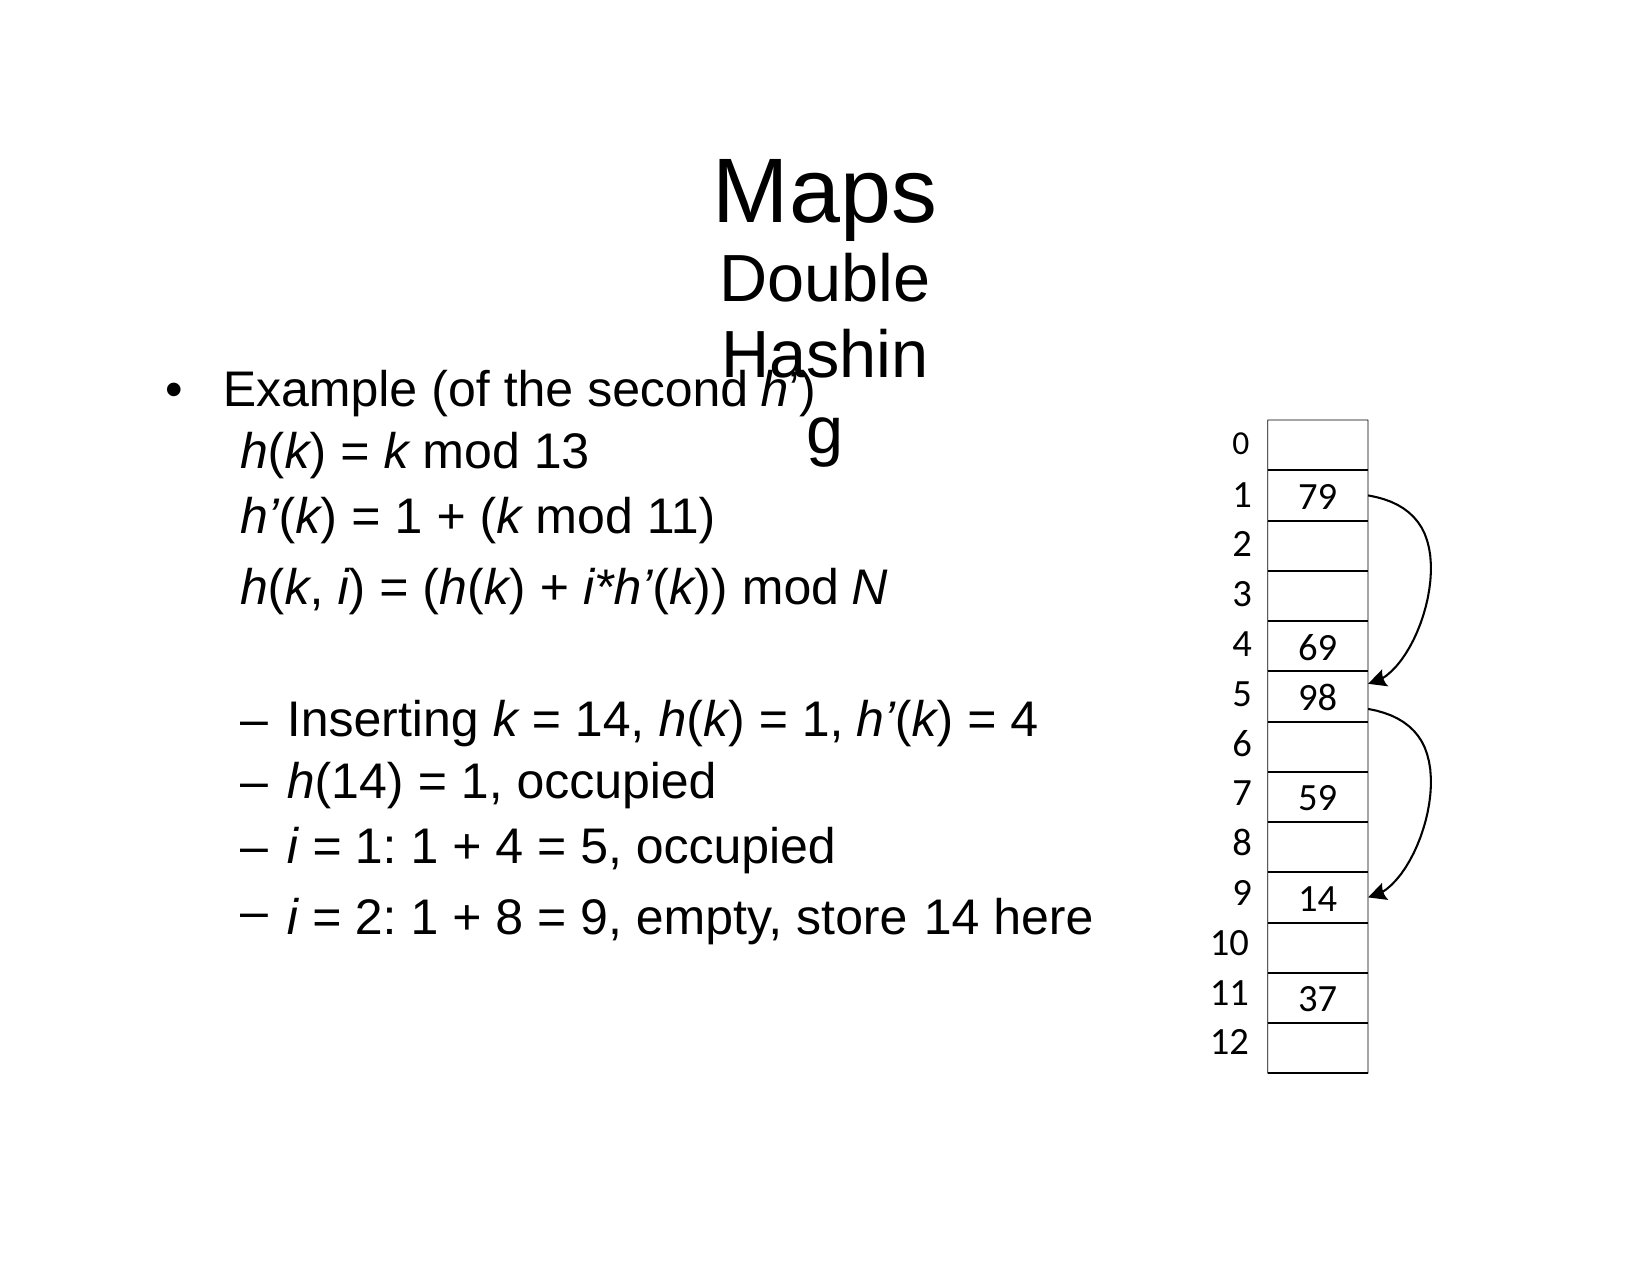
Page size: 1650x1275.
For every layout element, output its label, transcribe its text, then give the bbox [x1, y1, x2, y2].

text_box 98 [1267, 671, 1369, 721]
text_box 0 1 2 3 4 5 6 7 8 9 10 11 12 [1208, 425, 1261, 1072]
text_box 79 [1267, 470, 1369, 520]
text_box [1369, 669, 1389, 687]
text_box 59 [1267, 771, 1369, 822]
text_box N [849, 561, 897, 616]
text_box Maps Double Hashing [586, 145, 1069, 322]
text_box [1369, 882, 1389, 900]
text_box Example (of the second h(k) = k mod 13 h’(k) = 1 + (k mod 11) [219, 363, 753, 550]
text_box – – – – [237, 693, 278, 946]
text_box 4 [1008, 693, 1048, 748]
text_box [1369, 495, 1431, 678]
text_box Inserting k = 14, h(k) = 1, h(14) = 1, occupied i = 1: 1 + 4 = 5, occupied [284, 693, 852, 880]
text_box [1267, 721, 1369, 771]
text_box 69 [1267, 621, 1369, 671]
text_box 37 [1267, 972, 1369, 1023]
text_box [1369, 709, 1431, 891]
text_box 14 here [921, 891, 1103, 946]
text_box 14 [1267, 872, 1369, 922]
text_box [1267, 922, 1369, 972]
text_box • [162, 363, 192, 418]
text_box [1267, 1023, 1369, 1074]
text_box [1267, 420, 1369, 470]
text_box h’(k) [854, 693, 963, 748]
text_box = [965, 693, 1007, 748]
text_box i = 2: 1 + 8 = 9, empty, store [284, 891, 920, 946]
text_box h(k, i) = (h(k) + i*h’(k)) mod [237, 561, 847, 616]
text_box [1267, 822, 1369, 872]
text_box [1267, 520, 1369, 570]
text_box h’) [758, 363, 826, 418]
text_box [1267, 570, 1369, 621]
